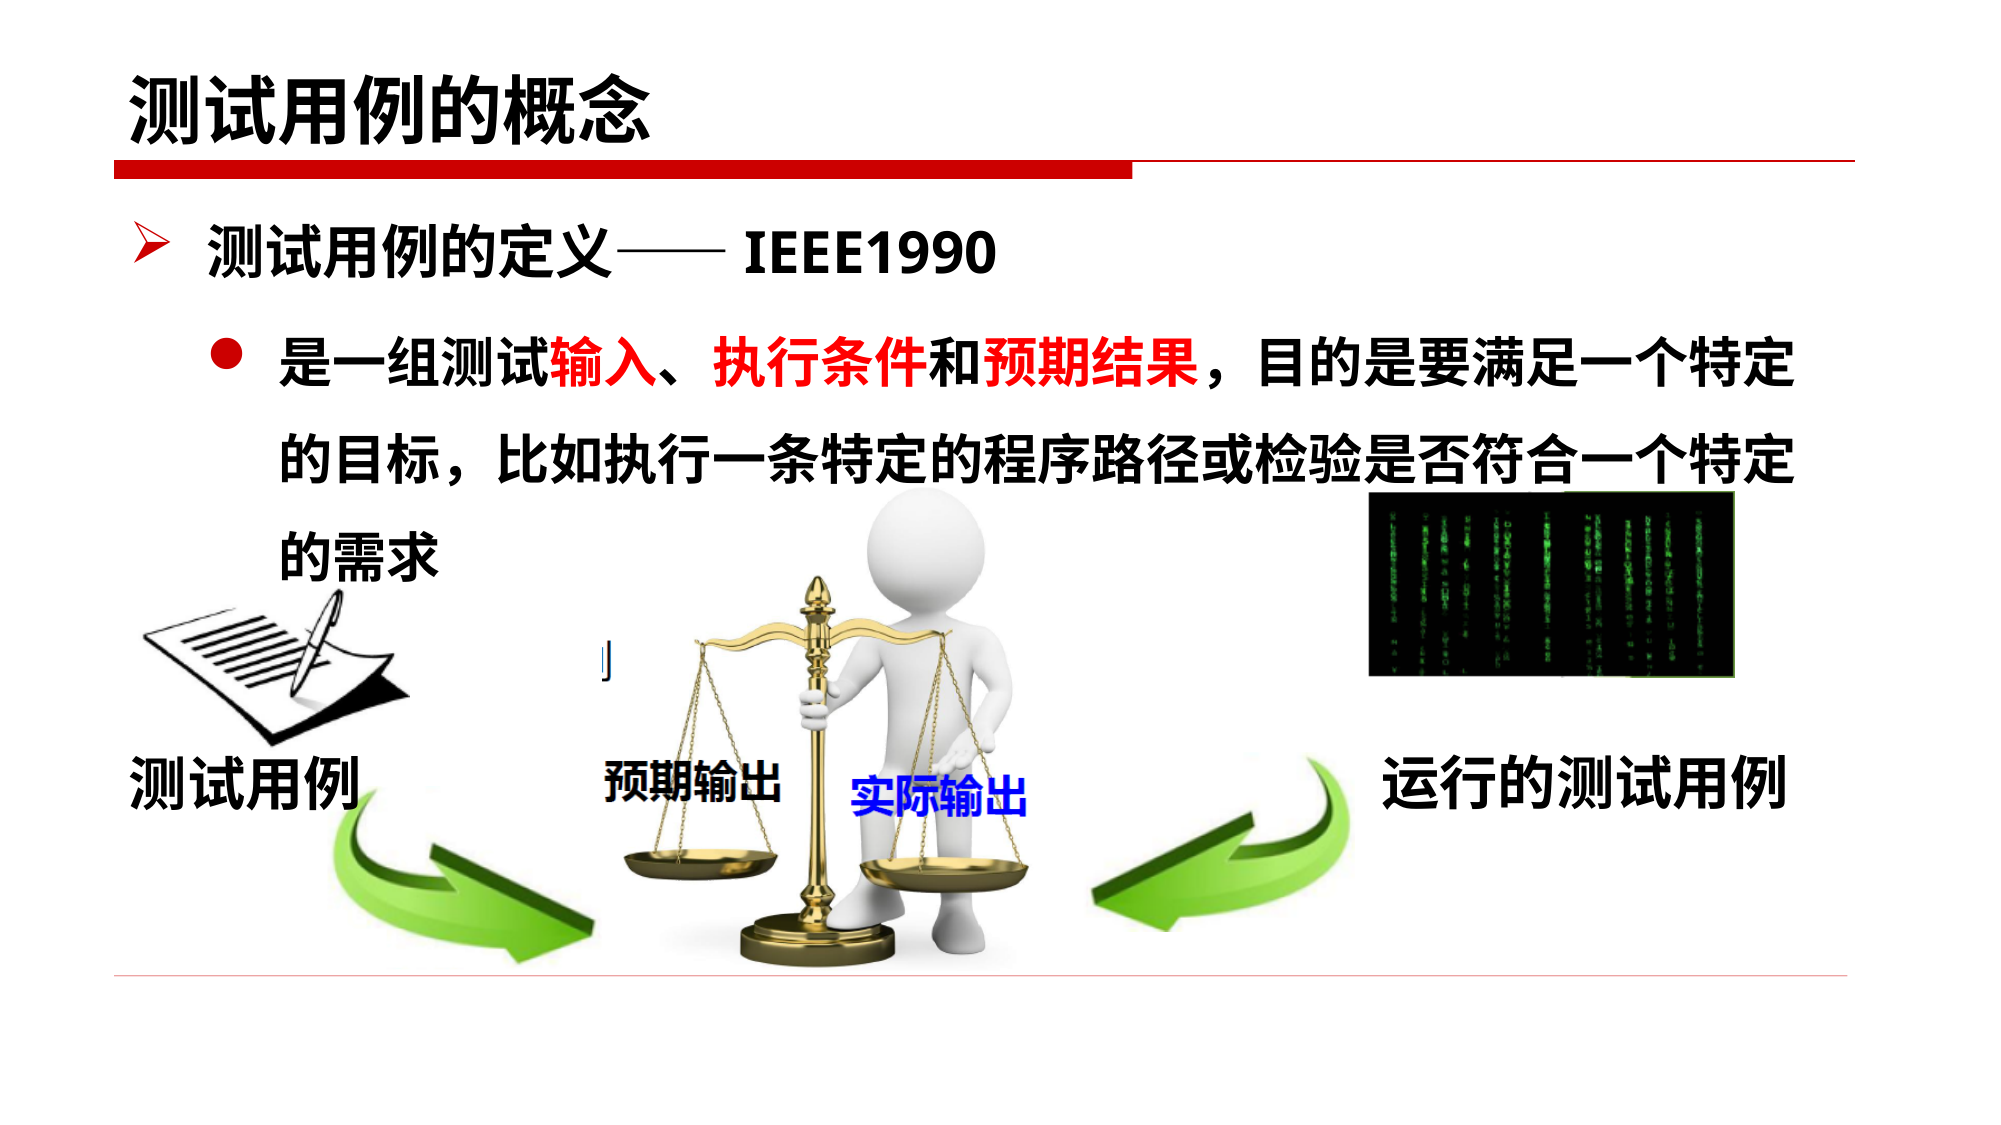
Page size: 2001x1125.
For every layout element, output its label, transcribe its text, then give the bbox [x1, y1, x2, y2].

title 测试用例的概念 [112, 42, 1863, 161]
text_box 运行的测试用例 [1366, 704, 1851, 823]
picture [1082, 751, 1355, 932]
list 测试用例的定义——IEEE1990 是一组测试输入、执行条件和预期结果，目的是要满足一个特定的目标，比如执行一条特定的程序路径或检验是否符合一个特定的需求 [114, 172, 1865, 873]
picture [326, 484, 1040, 980]
picture [1365, 491, 1736, 678]
text_box 测试用例 [114, 739, 433, 825]
picture [137, 585, 410, 751]
